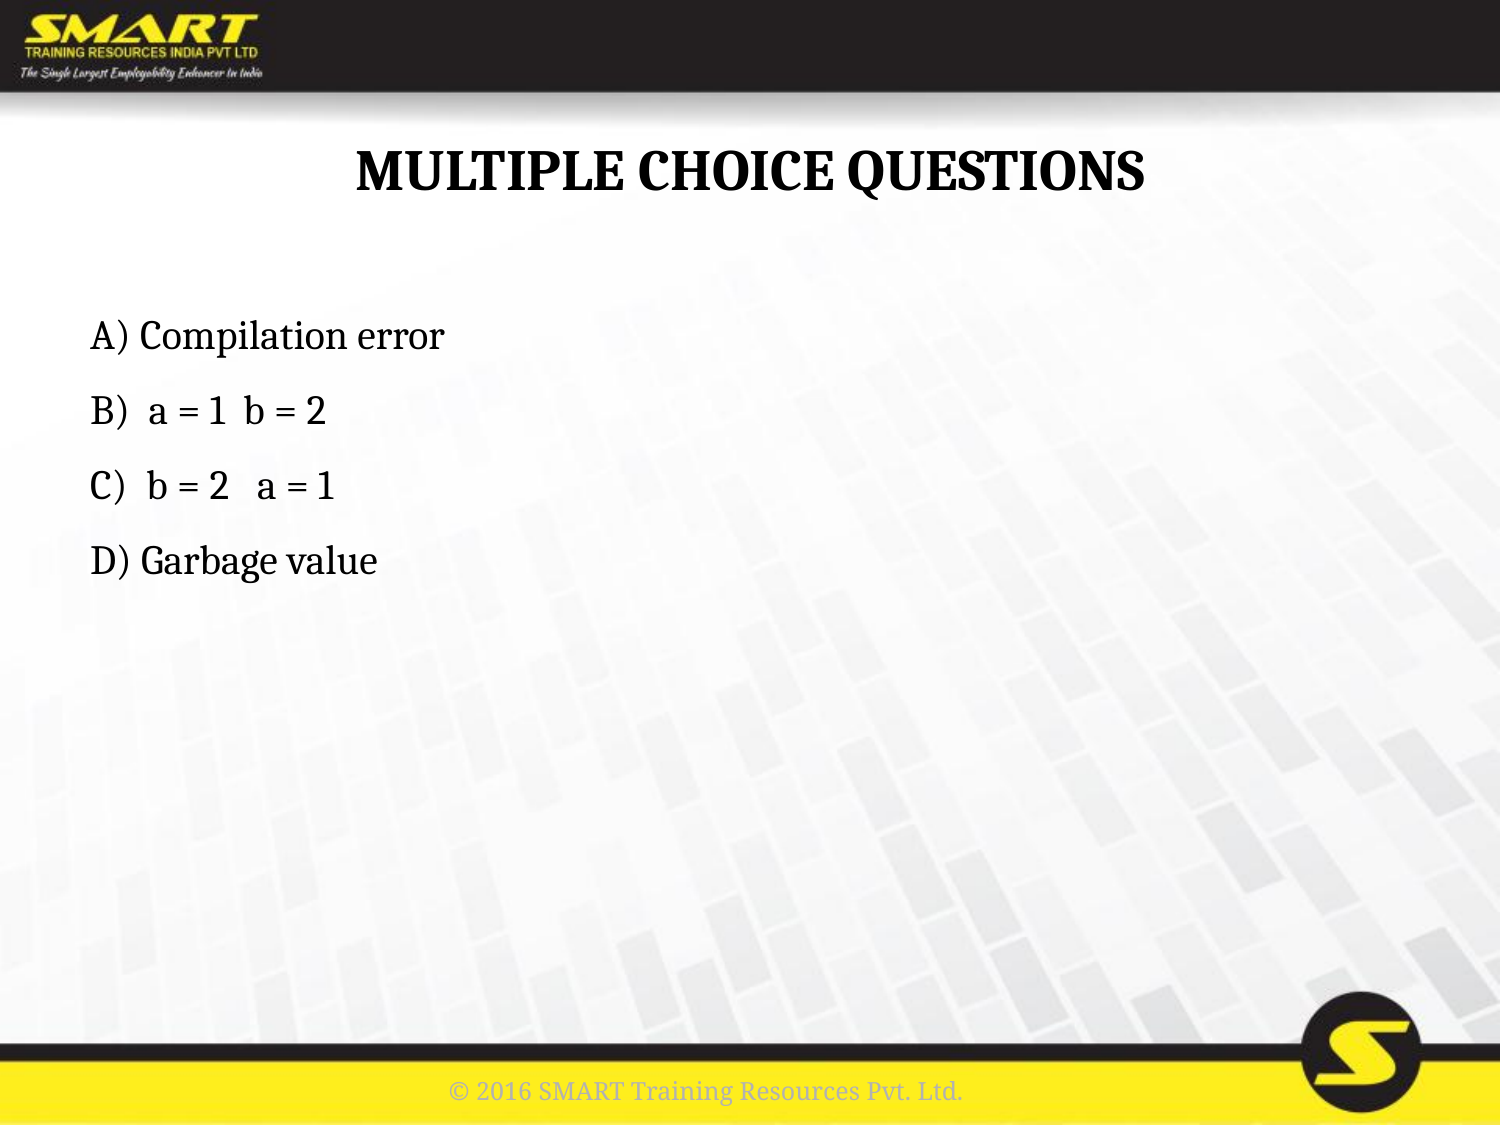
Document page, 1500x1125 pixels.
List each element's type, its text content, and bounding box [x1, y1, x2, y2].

picture [0, 0, 1500, 1125]
title MULTIPLE CHOICE QUESTIONS [75, 125, 1425, 275]
list A) Compilation error B) a = 1 b = 2 C) b = 2 a = 1 D) Garbage value [75, 275, 1425, 980]
footer © 2016 SMART Training Resources Pvt. Ltd. [112, 1062, 1300, 1123]
